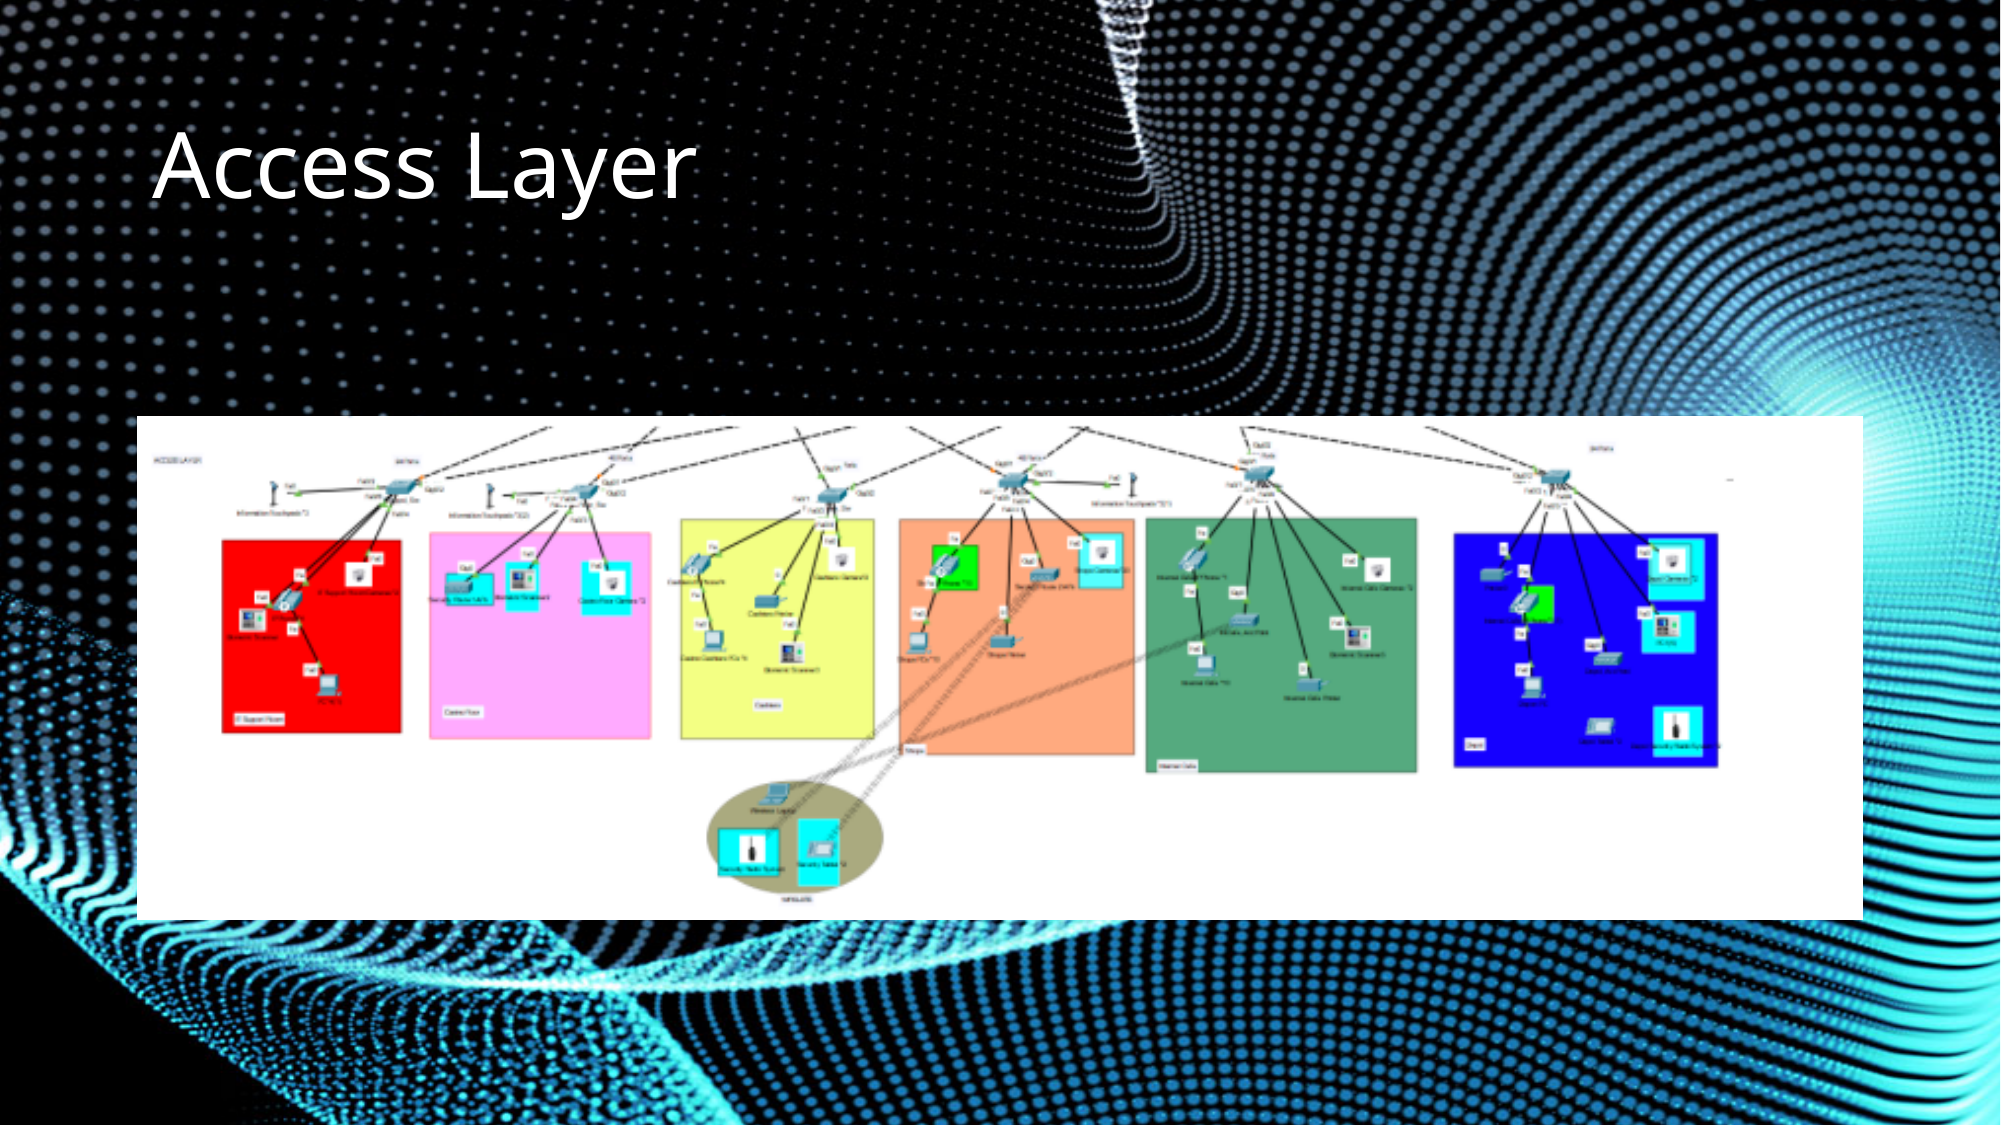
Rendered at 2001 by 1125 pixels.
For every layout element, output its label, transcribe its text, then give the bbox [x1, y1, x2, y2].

picture [0, 0, 2001, 1125]
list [137, 416, 1863, 920]
title Access Layer [137, 59, 1863, 278]
